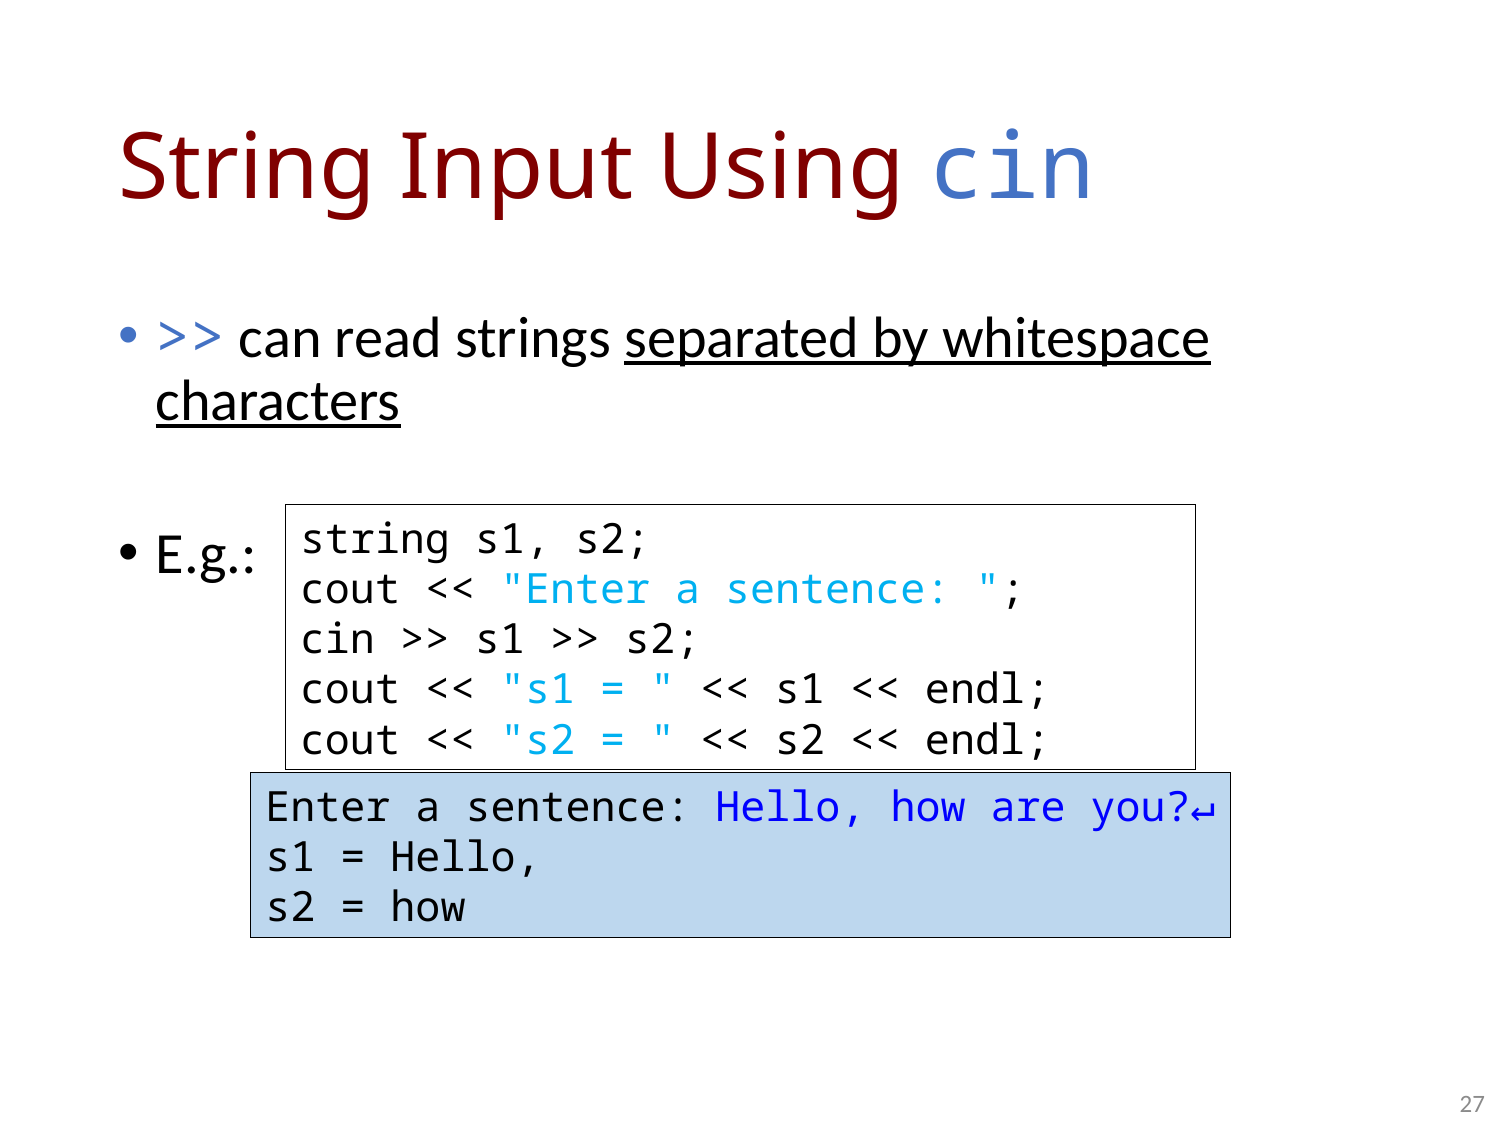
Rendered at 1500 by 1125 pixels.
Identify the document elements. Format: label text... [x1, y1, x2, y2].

text_box string s1, s2; cout << "Enter a sentence: "; cin >> s1 >> s2; cout << "s1 = " << s1 << endl; cout << "s2 = " << s2 << endl; [285, 504, 1196, 770]
slide_number 27 [1162, 1065, 1500, 1125]
list >> can read strings separated by whitespace characters E.g.: [103, 299, 1397, 1014]
title String Input Using cin [103, 59, 1397, 278]
text_box Enter a sentence: Hello, how are you?↵ s1 = Hello, s2 = how [250, 772, 1231, 938]
